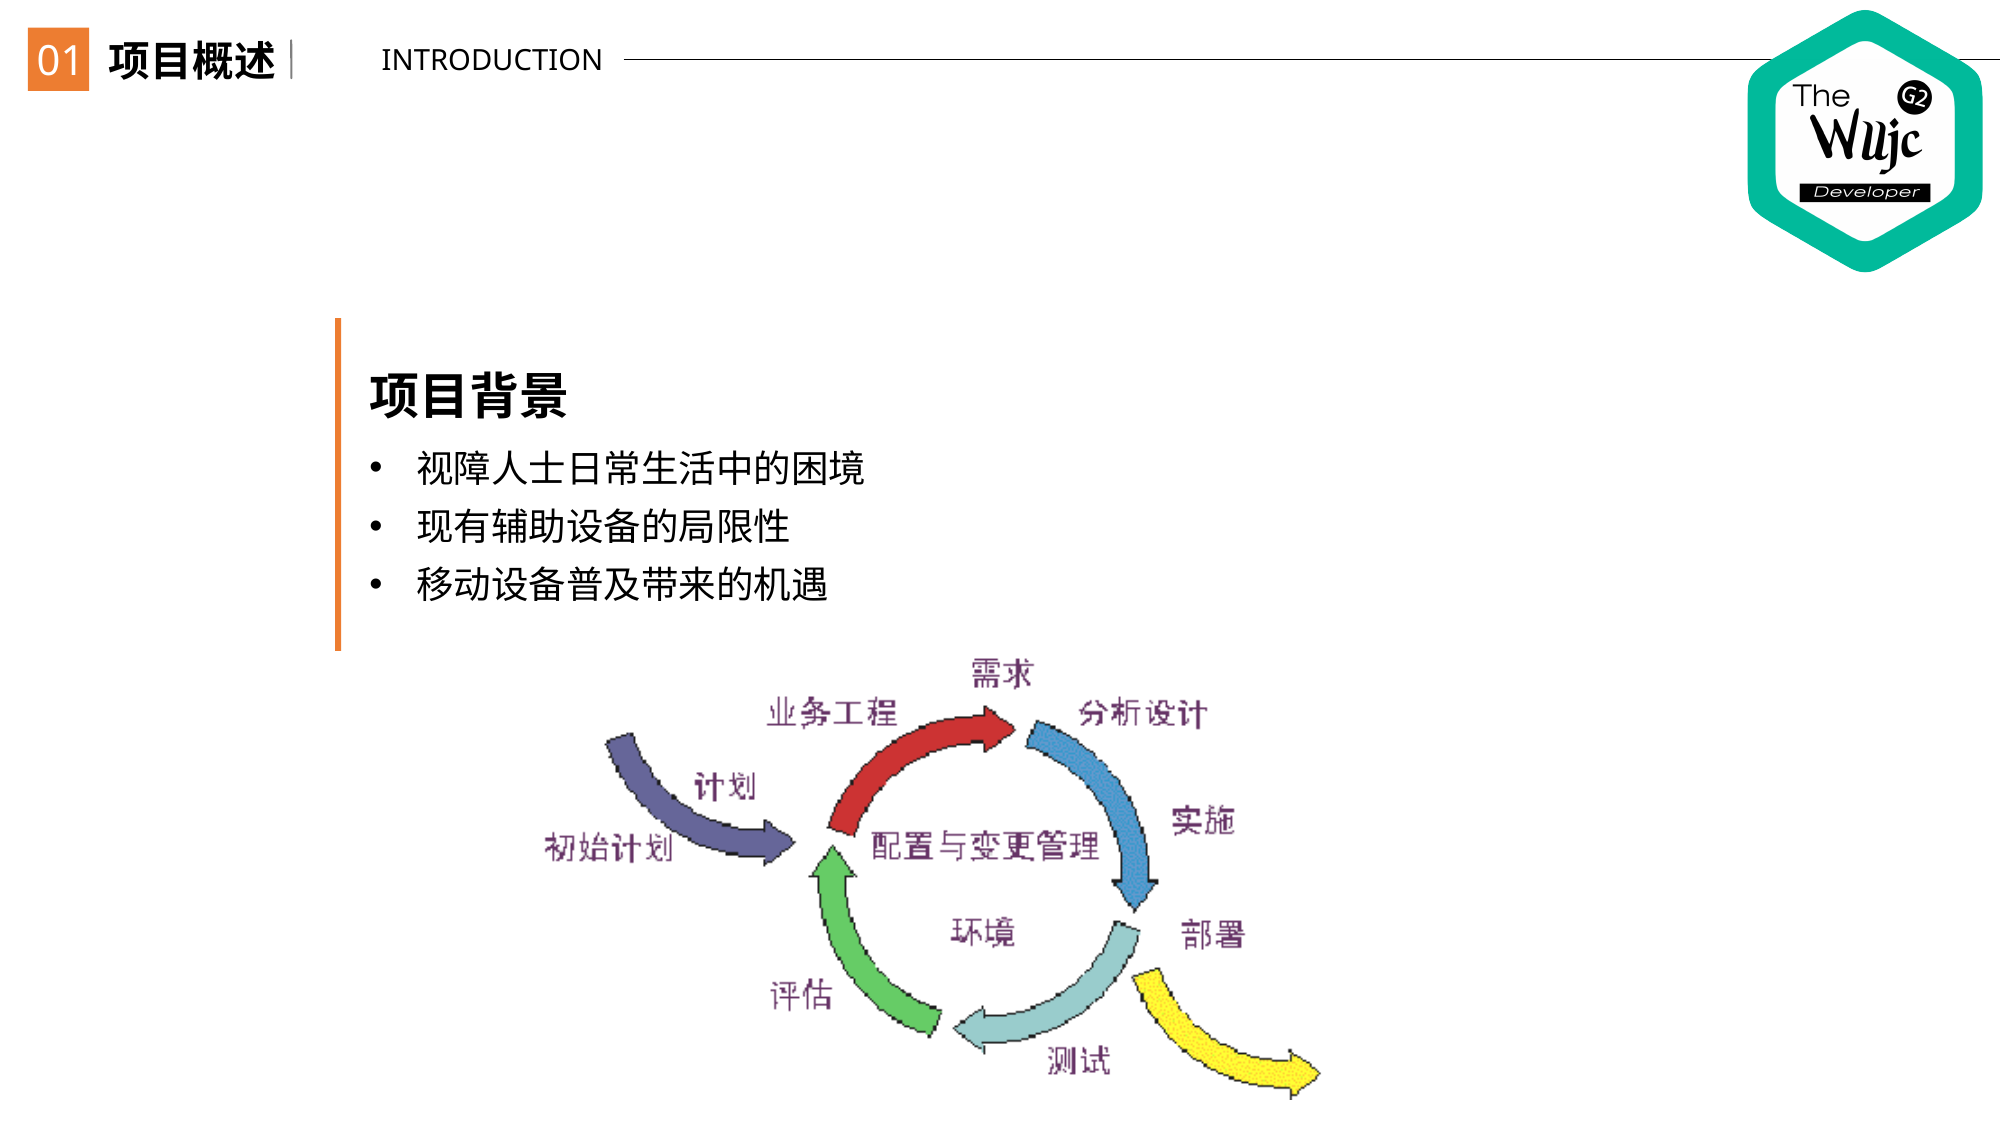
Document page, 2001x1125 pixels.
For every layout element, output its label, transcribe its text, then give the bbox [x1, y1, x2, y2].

text_box 01 [0, 26, 132, 92]
text_box 项目背景 [354, 357, 688, 423]
picture [542, 650, 1395, 1100]
text_box [334, 317, 342, 652]
text_box INTRODUCTION [359, 34, 619, 84]
text_box 项目概述 [132, 26, 387, 92]
text_box 视障人士日常生活中的困境 现有辅助设备的局限性 移动设备普及带来的机遇 [354, 423, 1713, 614]
picture [1692, 0, 2000, 314]
